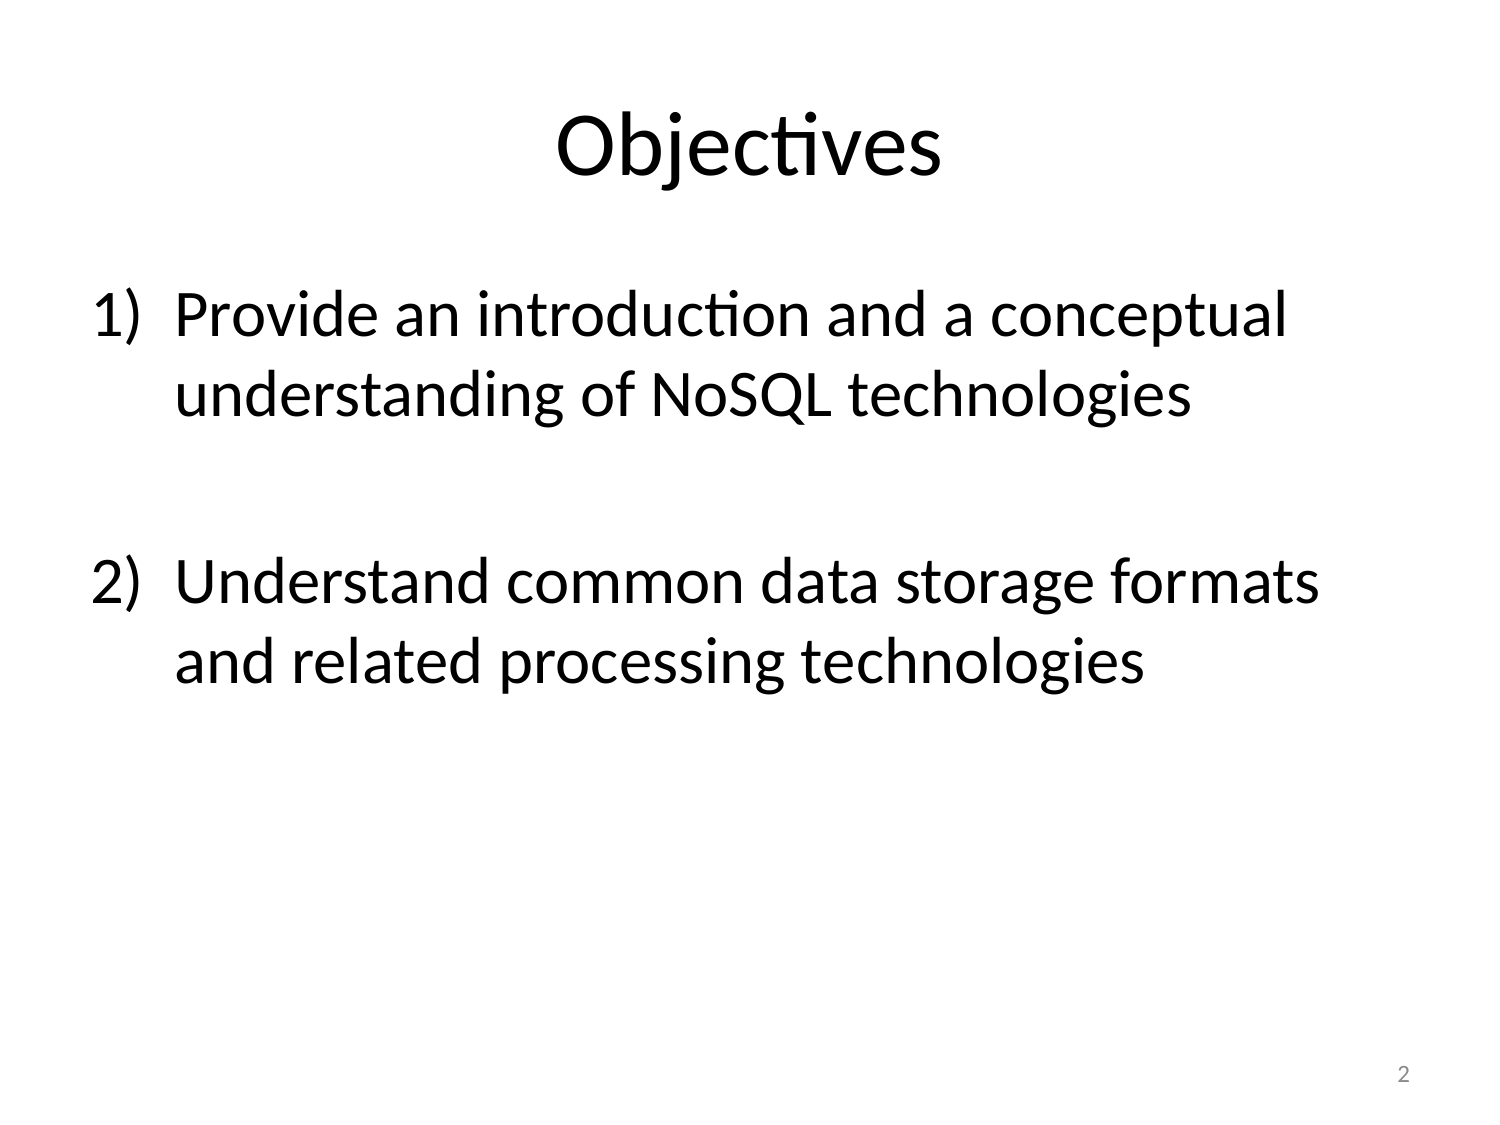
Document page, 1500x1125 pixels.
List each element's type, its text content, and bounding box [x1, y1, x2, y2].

title Objectives [75, 45, 1425, 233]
list Provide an introduction and a conceptual understanding of NoSQL technologies Understand common data storage formats and related processing technologies [75, 262, 1425, 1005]
slide_number 2 [1074, 1042, 1425, 1103]
